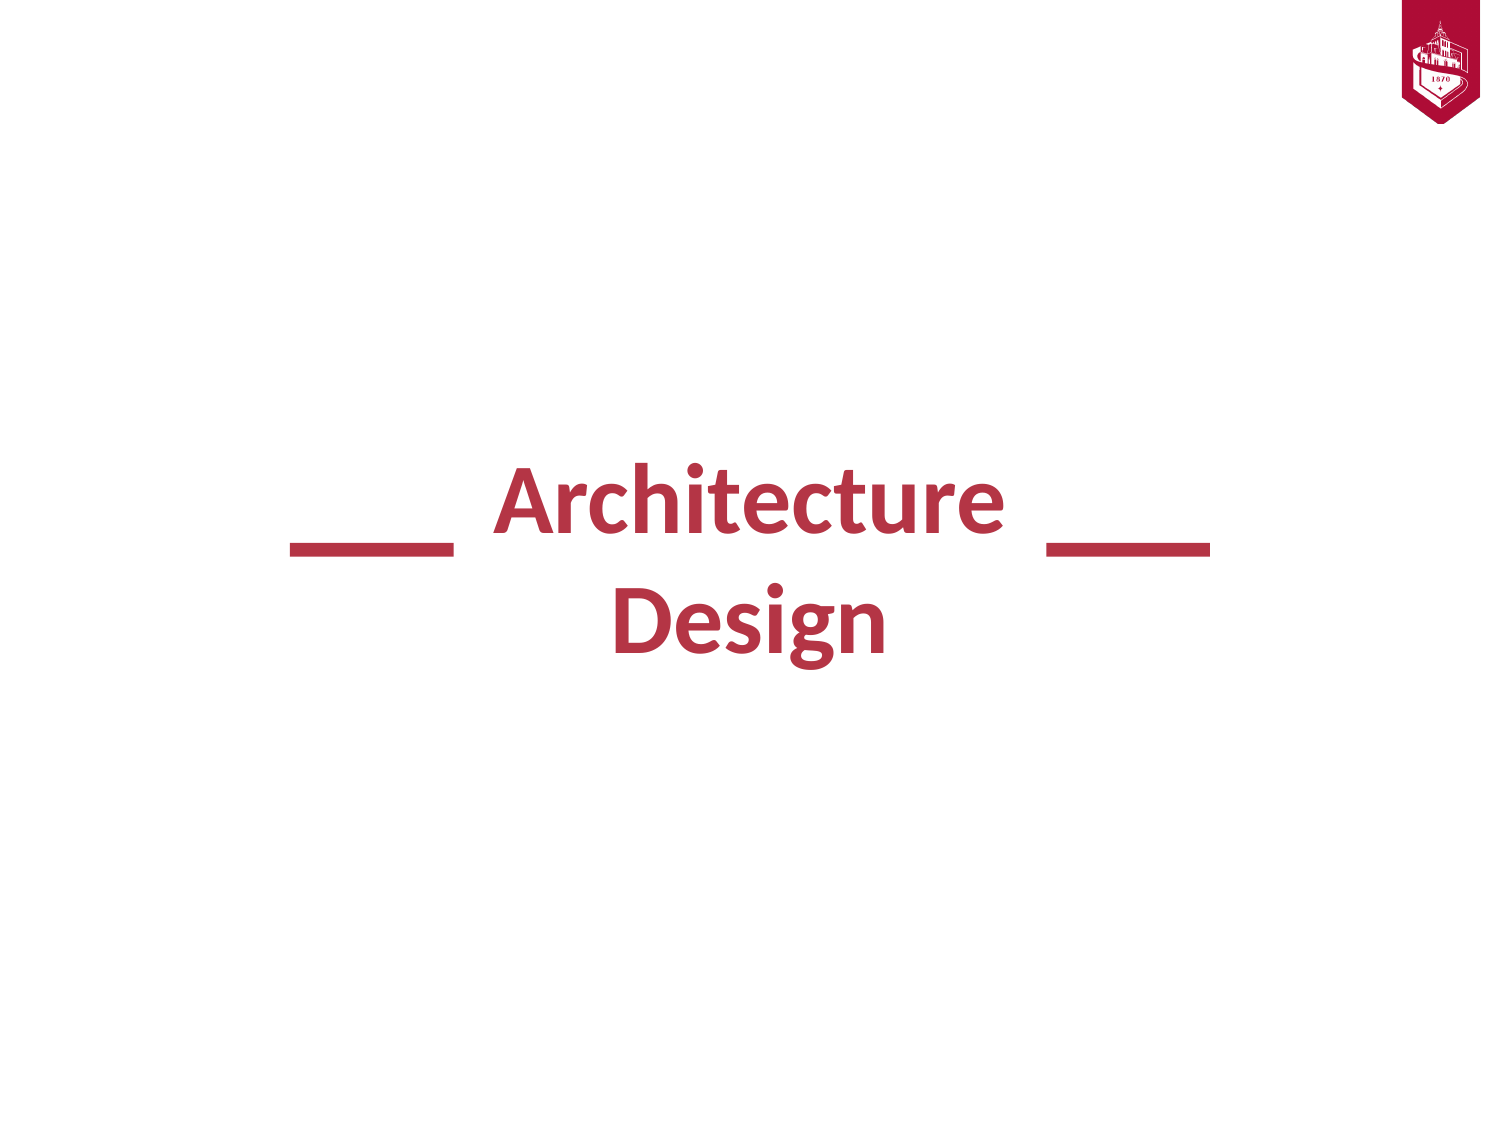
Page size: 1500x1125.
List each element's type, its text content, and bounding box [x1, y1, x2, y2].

text_box [289, 542, 453, 557]
text_box Architecture Design [453, 426, 1047, 674]
text_box [1047, 542, 1210, 557]
picture [1401, 0, 1481, 124]
